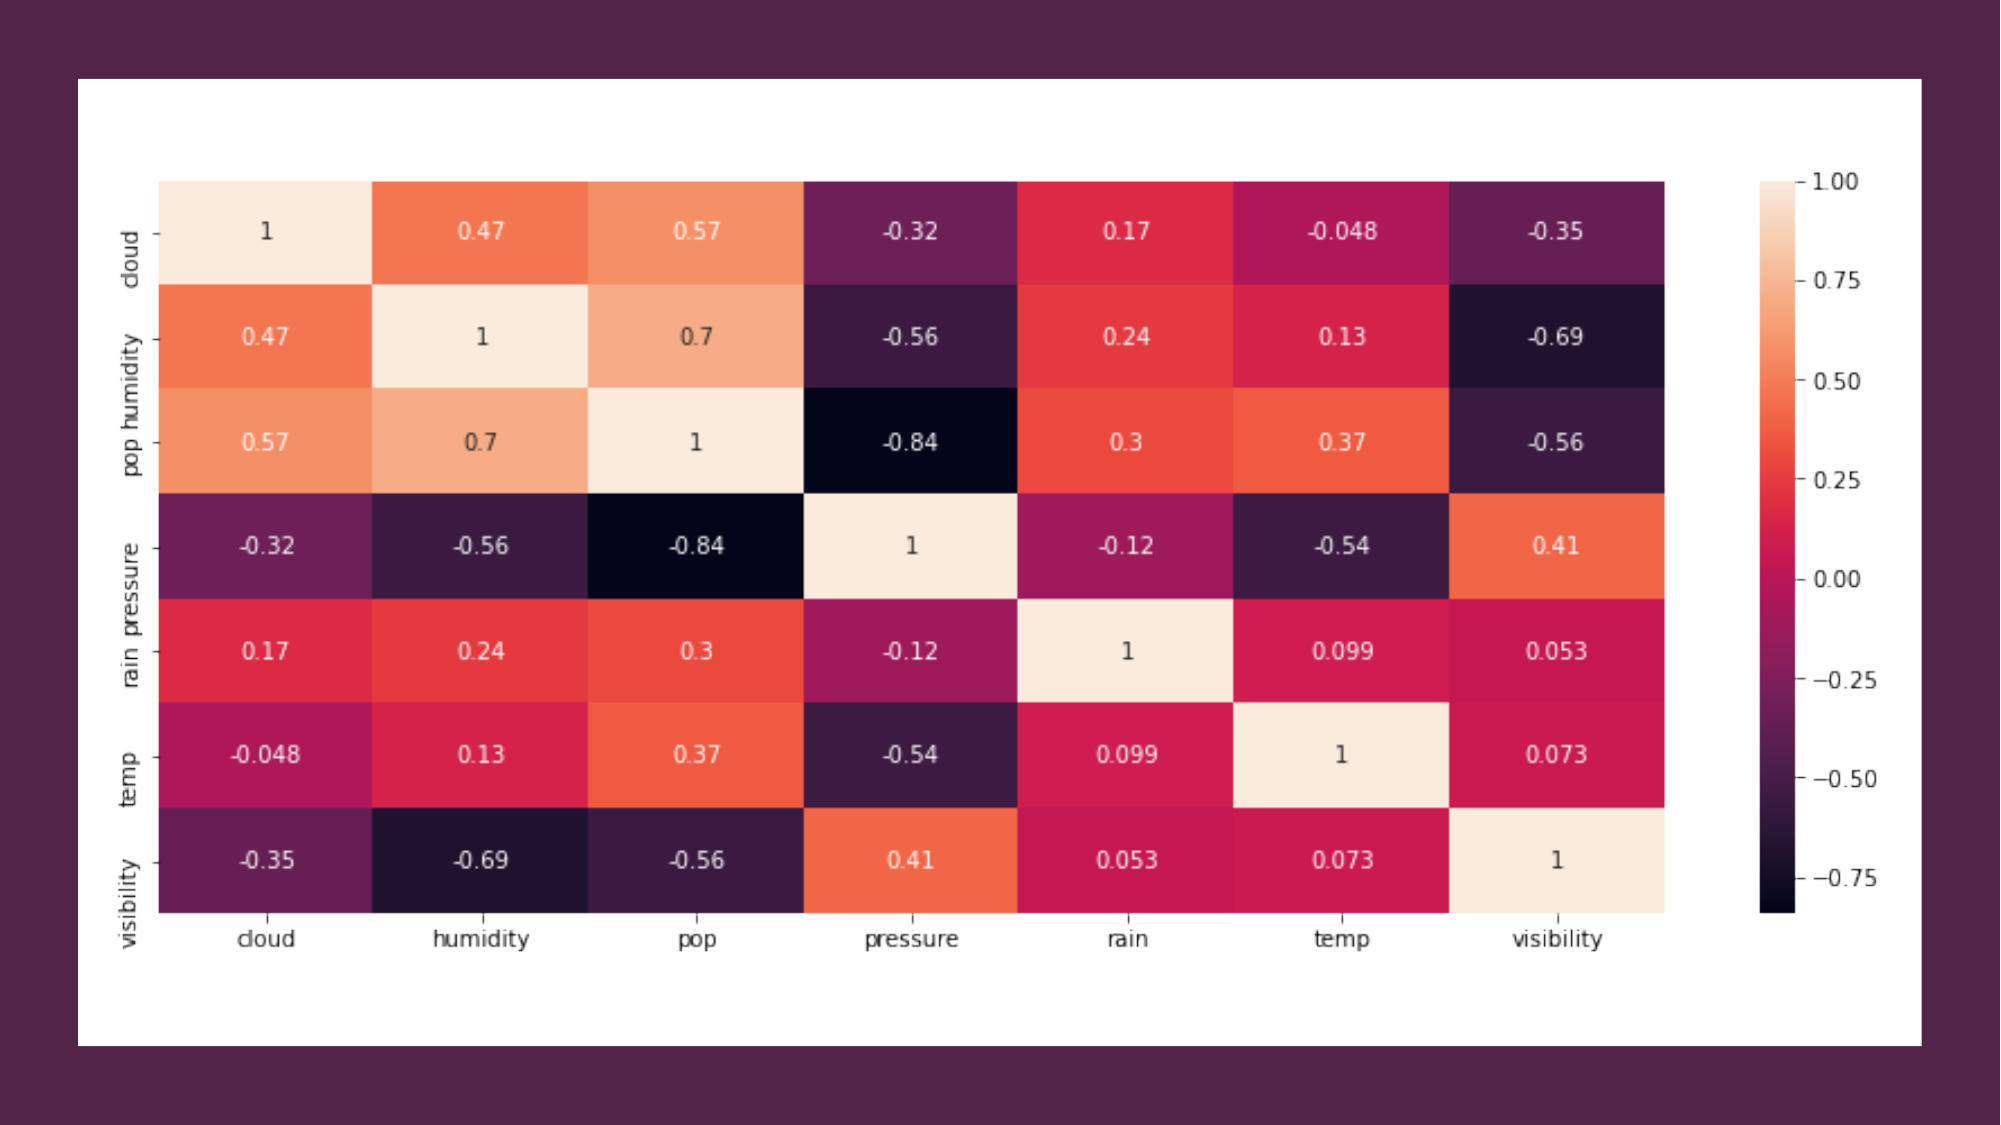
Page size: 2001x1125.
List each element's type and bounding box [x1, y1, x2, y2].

text_box [76, 77, 1924, 1048]
list [104, 157, 1895, 968]
text_box [0, 0, 2000, 1125]
